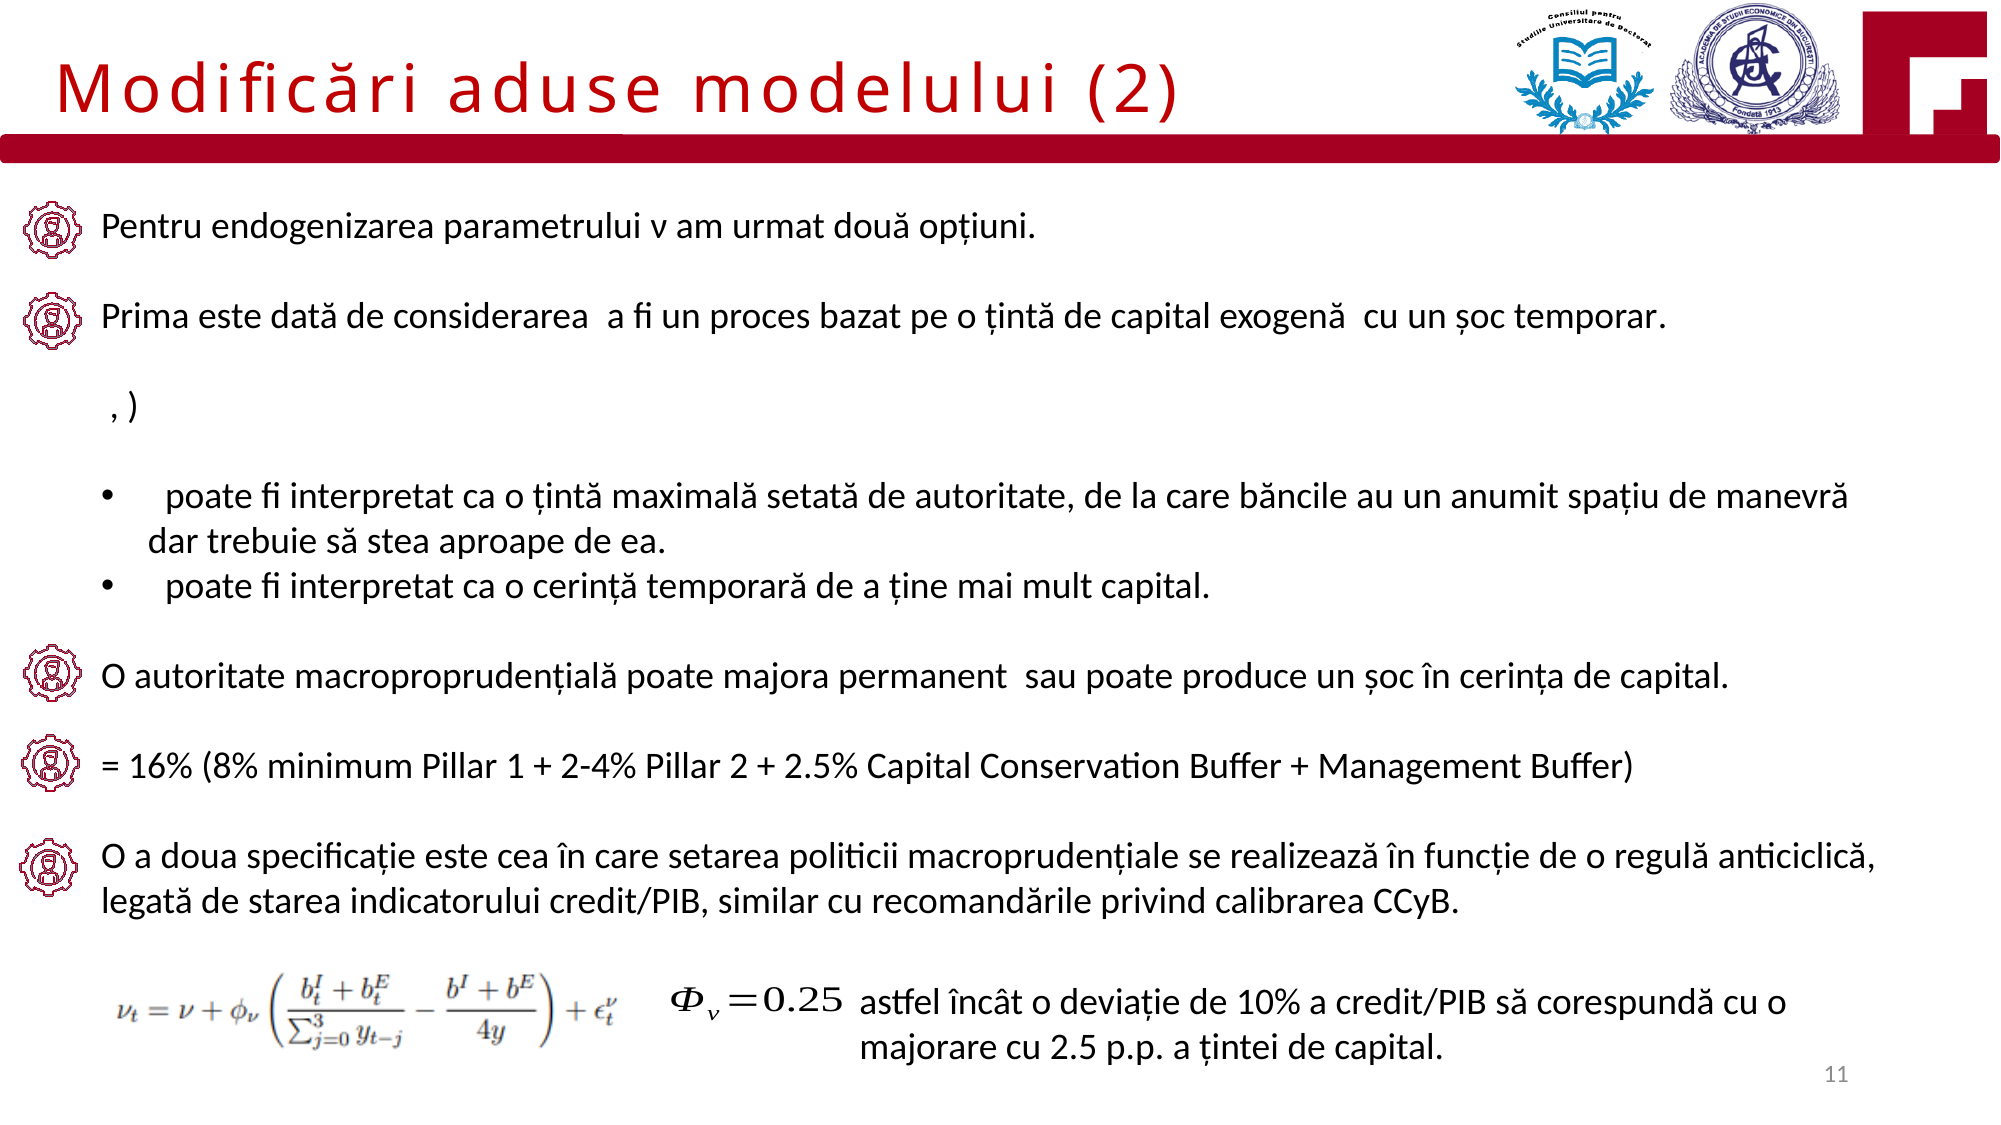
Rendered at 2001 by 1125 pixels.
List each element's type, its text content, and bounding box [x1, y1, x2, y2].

picture [69, 936, 642, 1078]
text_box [19, 838, 78, 897]
picture [1862, 11, 1987, 135]
text_box [0, 133, 2000, 165]
picture [1670, 3, 1840, 136]
slide_number 11 [1414, 1075, 1864, 1103]
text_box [23, 201, 81, 259]
picture [1515, 0, 1654, 136]
text_box Modificări aduse modelului (2) [40, 37, 1515, 133]
text_box astfel încât o deviație de 10% a credit/PIB să corespundă cu o majorare cu 2.5 p.p. a țintei de capital. [844, 969, 1886, 1075]
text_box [21, 734, 80, 792]
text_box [23, 644, 81, 702]
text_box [23, 291, 81, 350]
